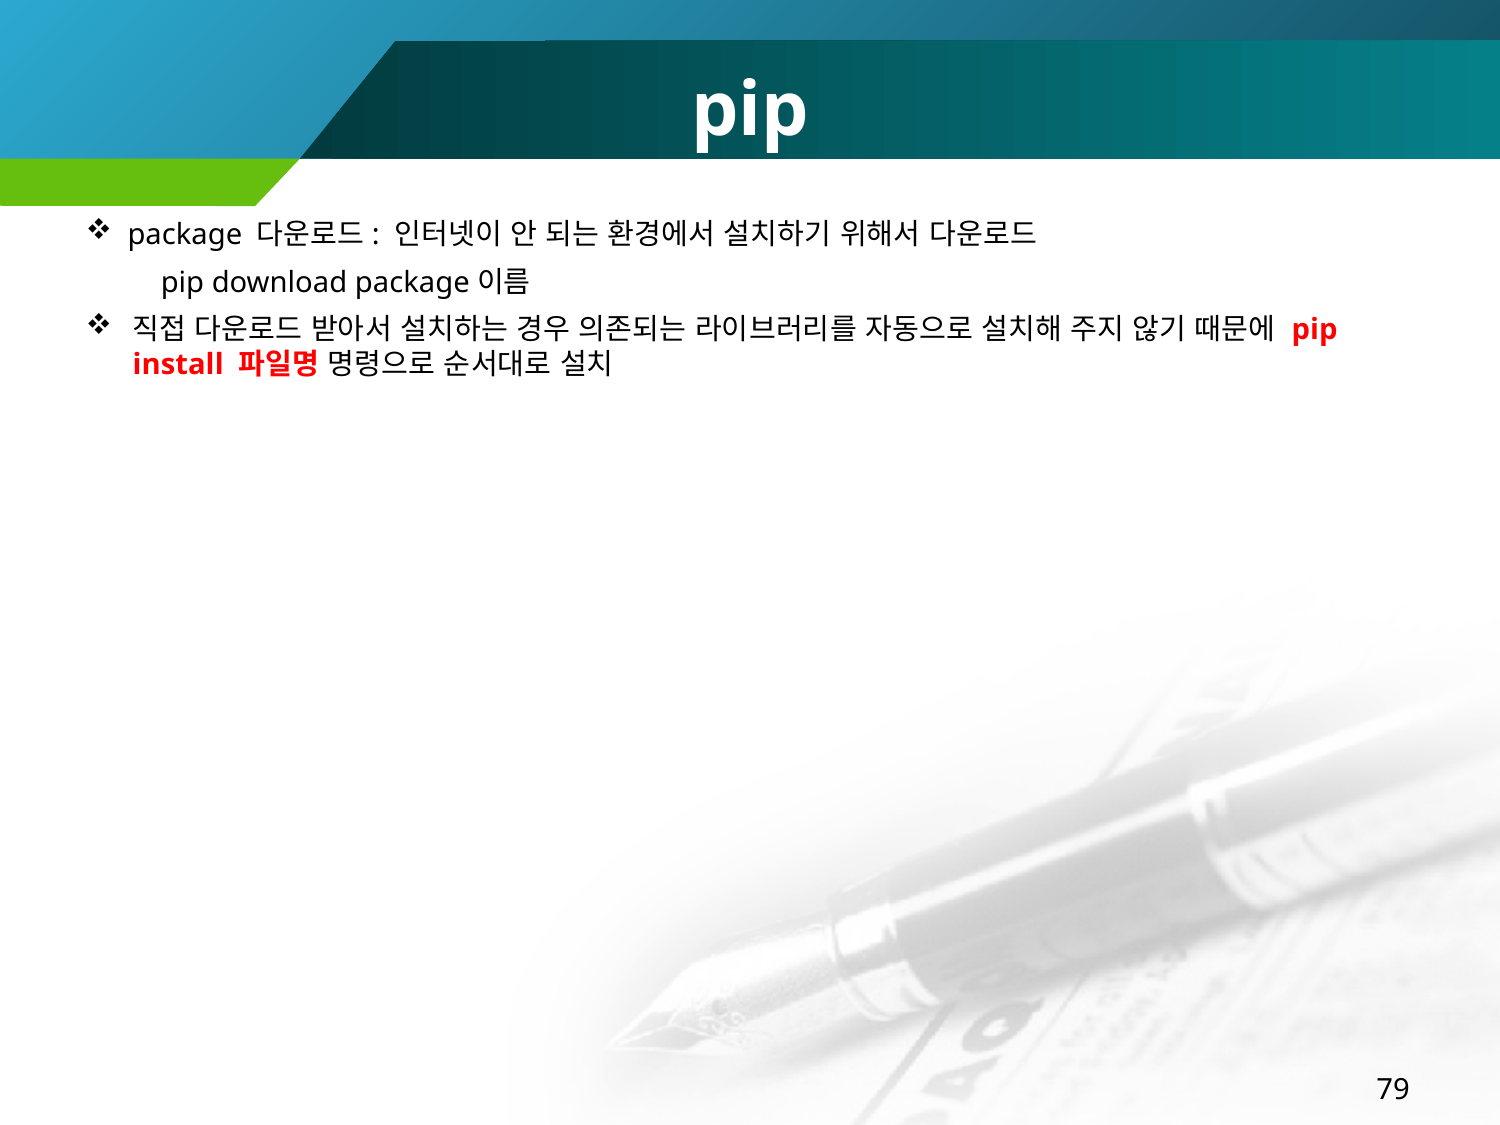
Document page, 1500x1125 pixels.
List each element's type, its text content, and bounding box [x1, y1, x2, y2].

slide_number 79 [1074, 1062, 1426, 1103]
text_box pip [0, 42, 1500, 168]
text_box package 다운로드: 인터넷이 안 되는 환경에서 설치하기 위해서 다운로드 pip download package이름 직접 다운로드 받아서 설치하는 경우 의존되는 라이브러리를 자동으로 설치해 주지 않기 때문에 pip install 파일명 명령으로 순서대로 설치 [70, 207, 1430, 988]
picture [490, 448, 1500, 1125]
